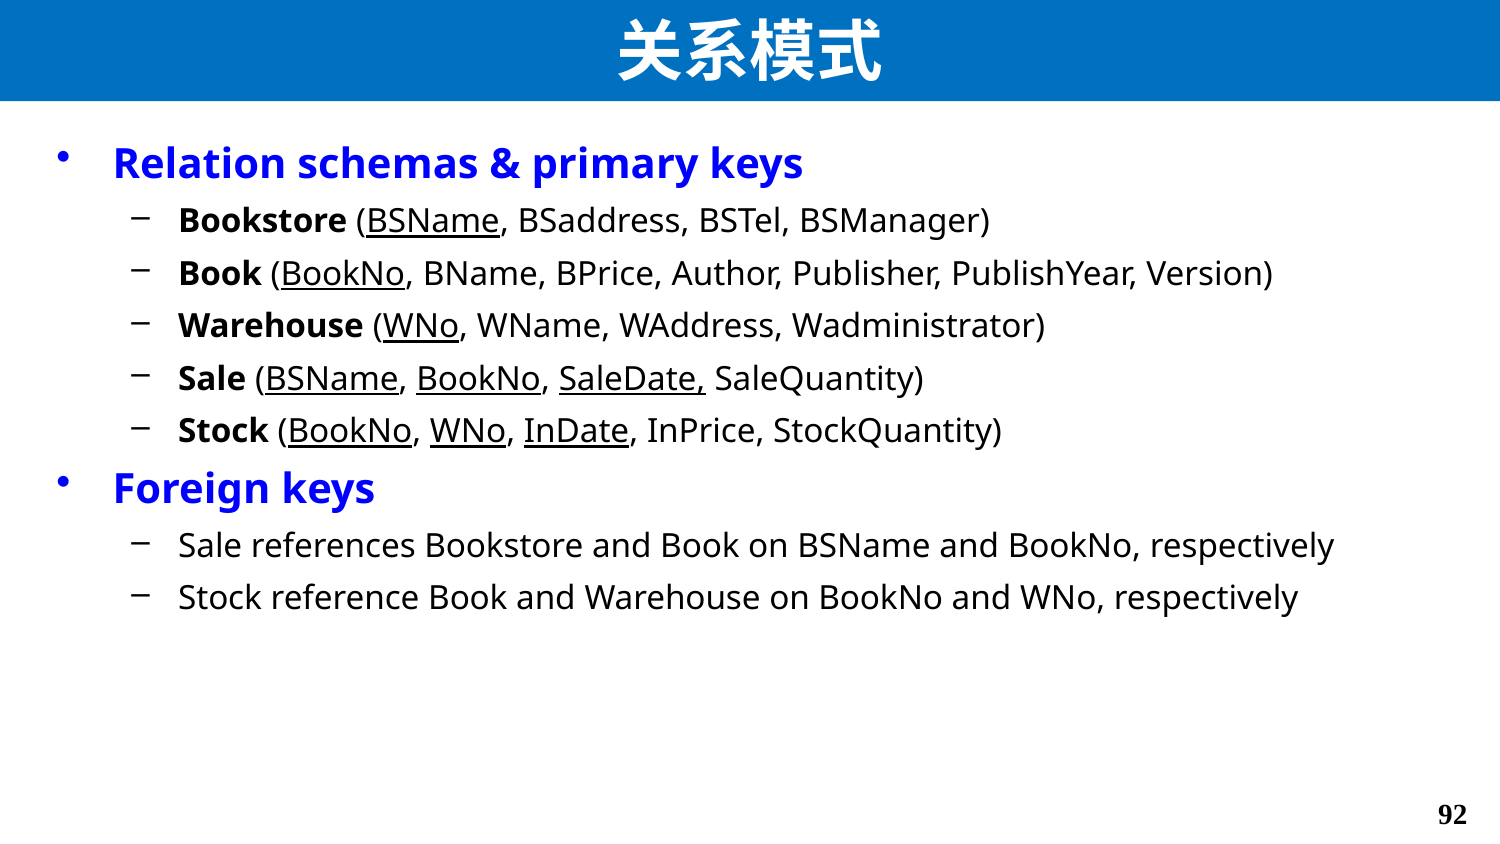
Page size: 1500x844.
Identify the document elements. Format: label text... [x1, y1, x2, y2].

list Relation schemas & primary keys Bookstore (BSName, BSaddress, BSTel, BSManager) Book (BookNo, BName, BPrice, Author, Publisher, PublishYear, Version) Warehouse (WNo, WName, WAddress, Wadministrator) Sale (BSName, BookNo, SaleDate, SaleQuantity) Stock (BookNo, WNo, InDate, InPrice, StockQuantity) Foreign keys Sale references Bookstore and Book on BSName and BookNo, respectively Stock reference Book and Warehouse on BookNo and WNo, respectively [41, 129, 1447, 754]
title 关系模式 [0, 0, 1500, 102]
